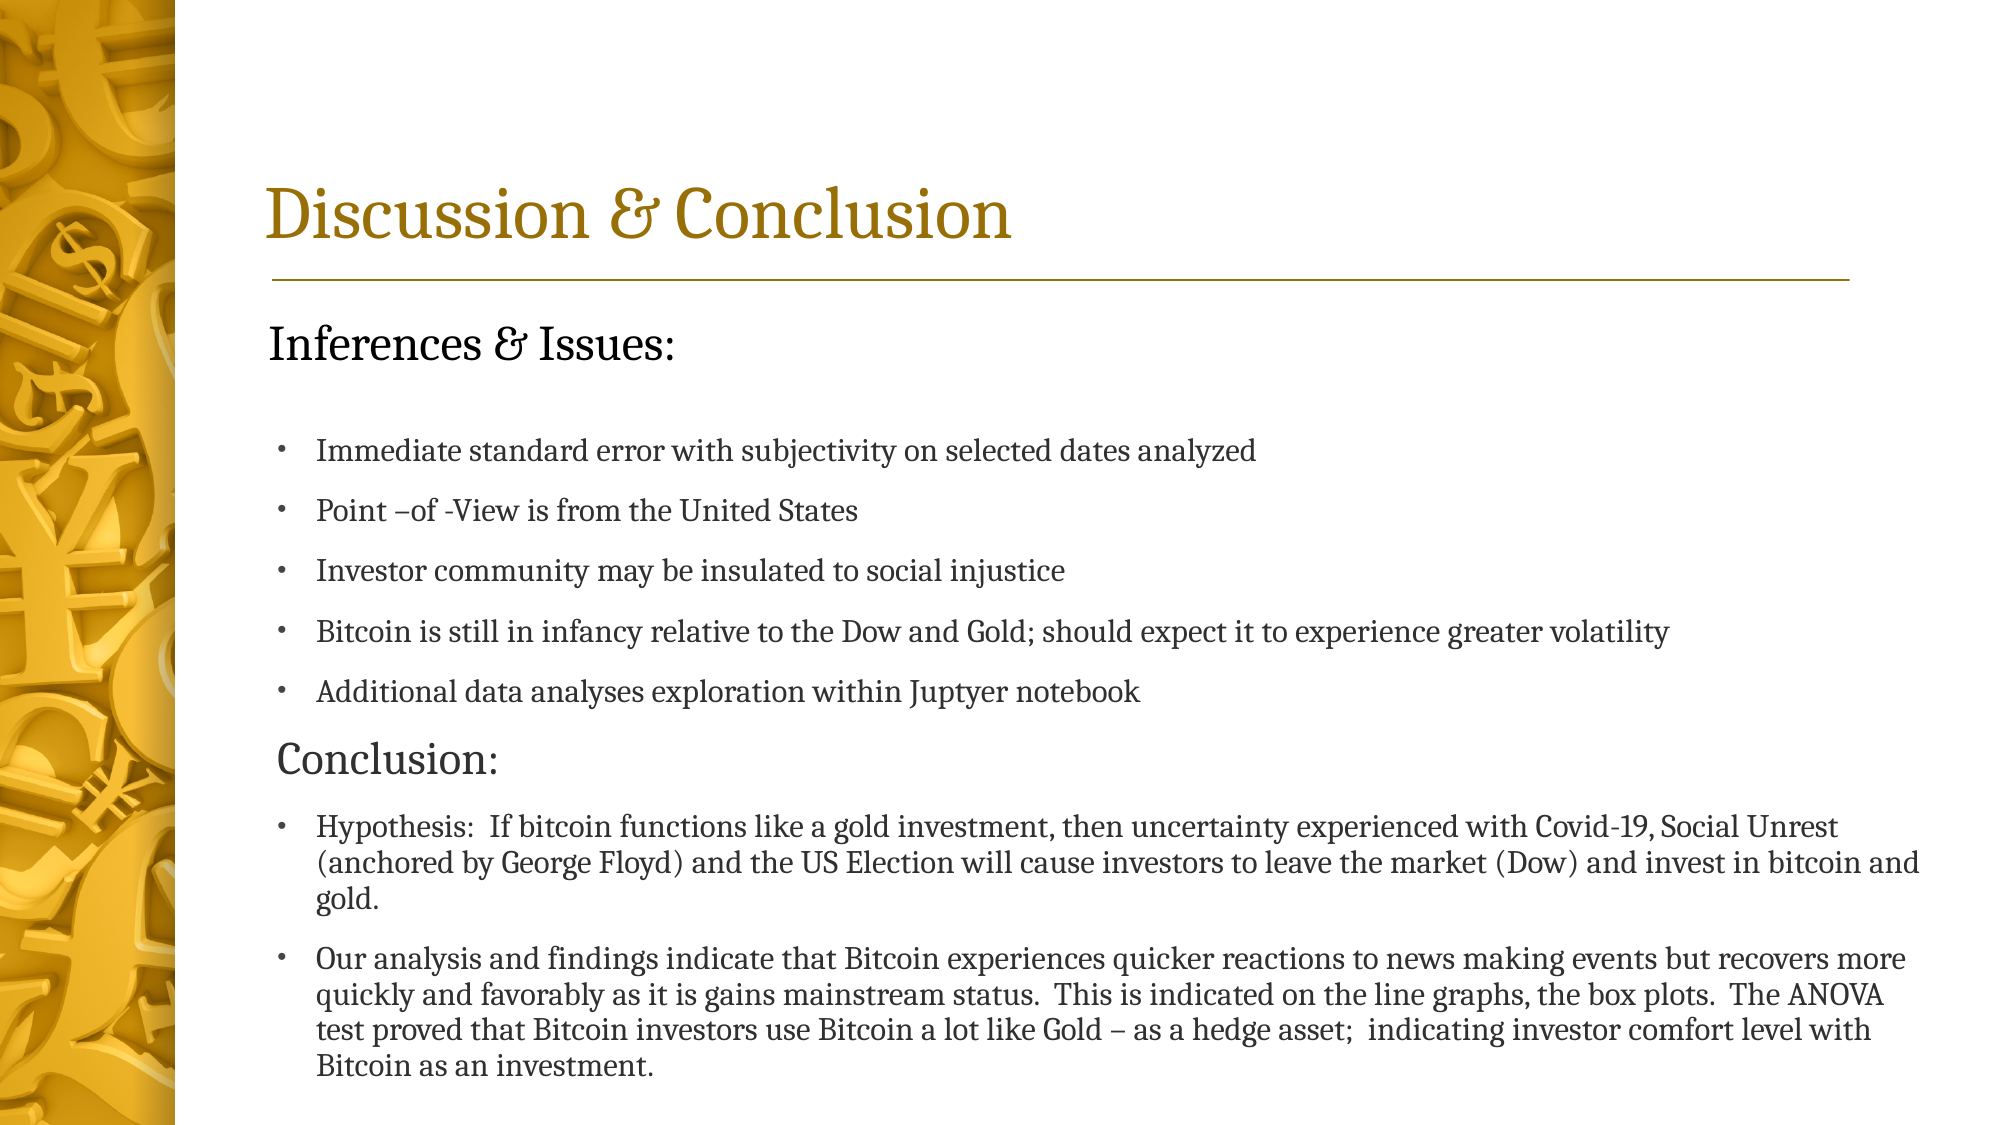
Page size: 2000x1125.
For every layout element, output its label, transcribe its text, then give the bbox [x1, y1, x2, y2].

picture [0, 0, 175, 1125]
list Inferences & Issues: [253, 275, 1041, 413]
title Discussion & Conclusion [249, 62, 1863, 263]
list Immediate standard error with subjectivity on selected dates analyzed Point –of -View is from the United States Investor community may be insulated to social injustice Bitcoin is still in infancy relative to the Dow and Gold; should expect it to experience greater volatility Additional data analyses exploration within Juptyer notebook Conclusion: Hypothesis: If bitcoin functions like a gold investment, then uncertainty experienced with Covid-19, Social Unrest (anchored by George Floyd) and the US Election will cause investors to leave the market (Dow) and invest in bitcoin and gold. Our analysis and findings indicate that Bitcoin experiences quicker reactions to news making events but recovers more quickly and favorably as it is gains mainstream status. This is indicated on the line graphs, the box plots. The ANOVA test proved that Bitcoin investors use Bitcoin a lot like Gold – as a hedge asset; indicating investor comfort level with Bitcoin as an investment. [262, 425, 1950, 1100]
